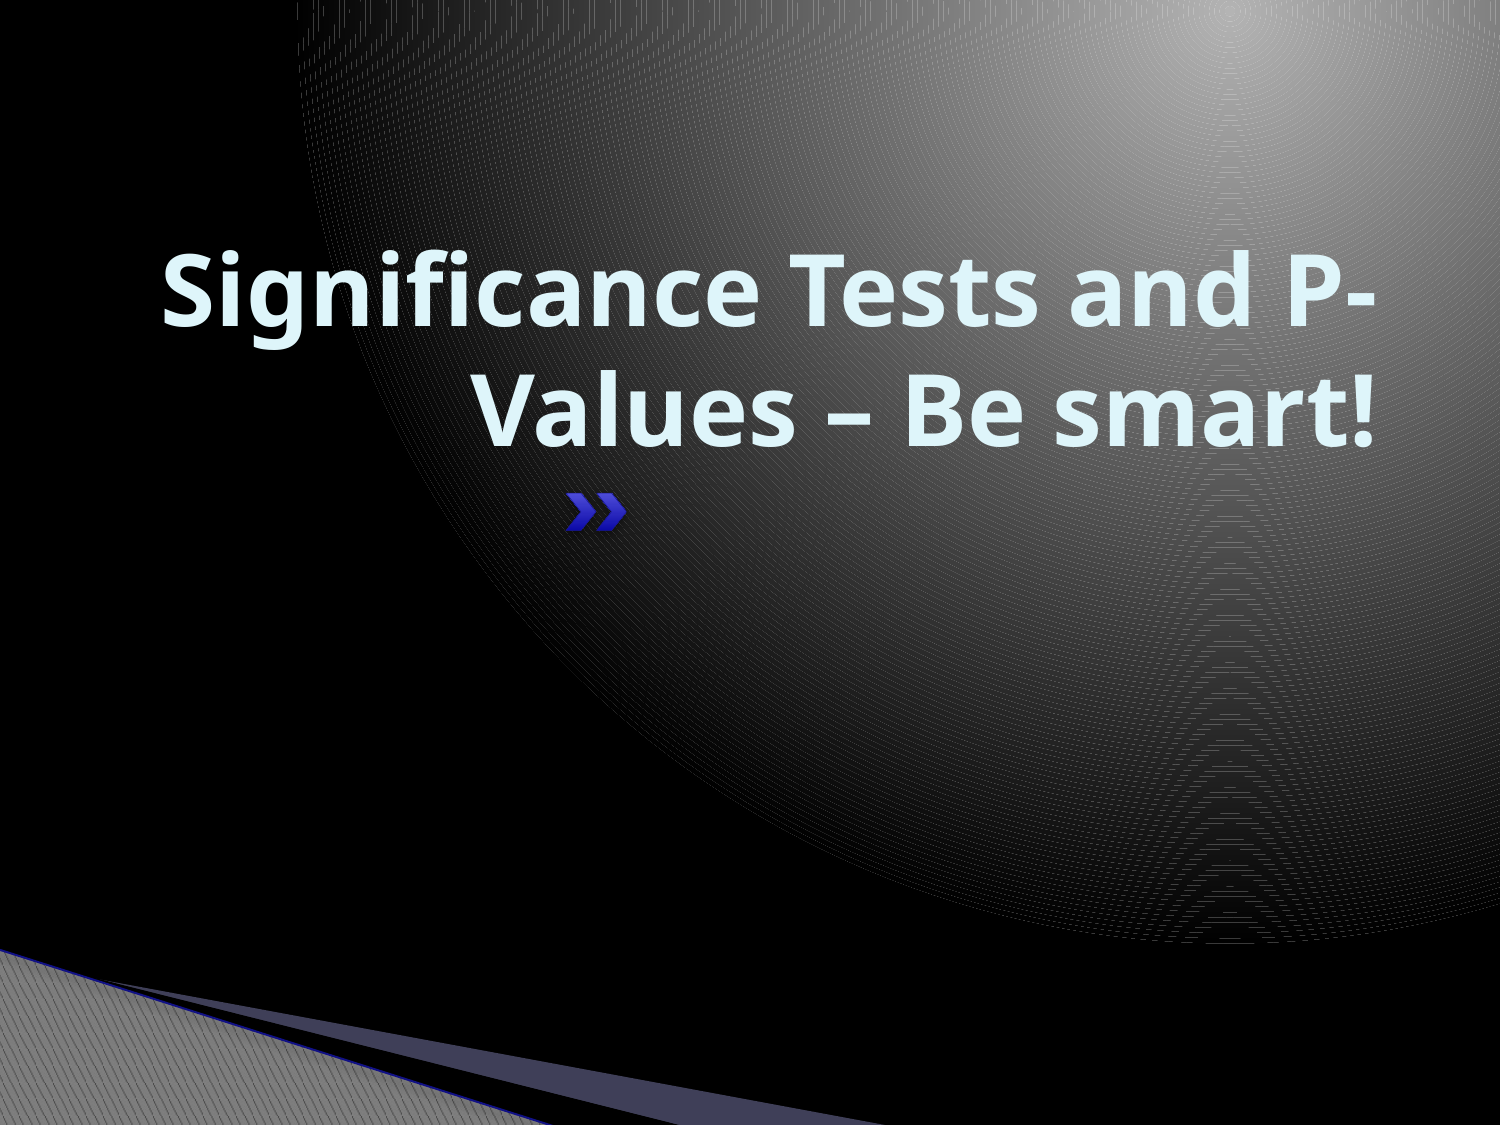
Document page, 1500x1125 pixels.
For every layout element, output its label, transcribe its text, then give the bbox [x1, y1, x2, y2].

picture [0, 952, 543, 1125]
title Significance Tests and P-Values – Be smart! [118, 173, 1394, 474]
